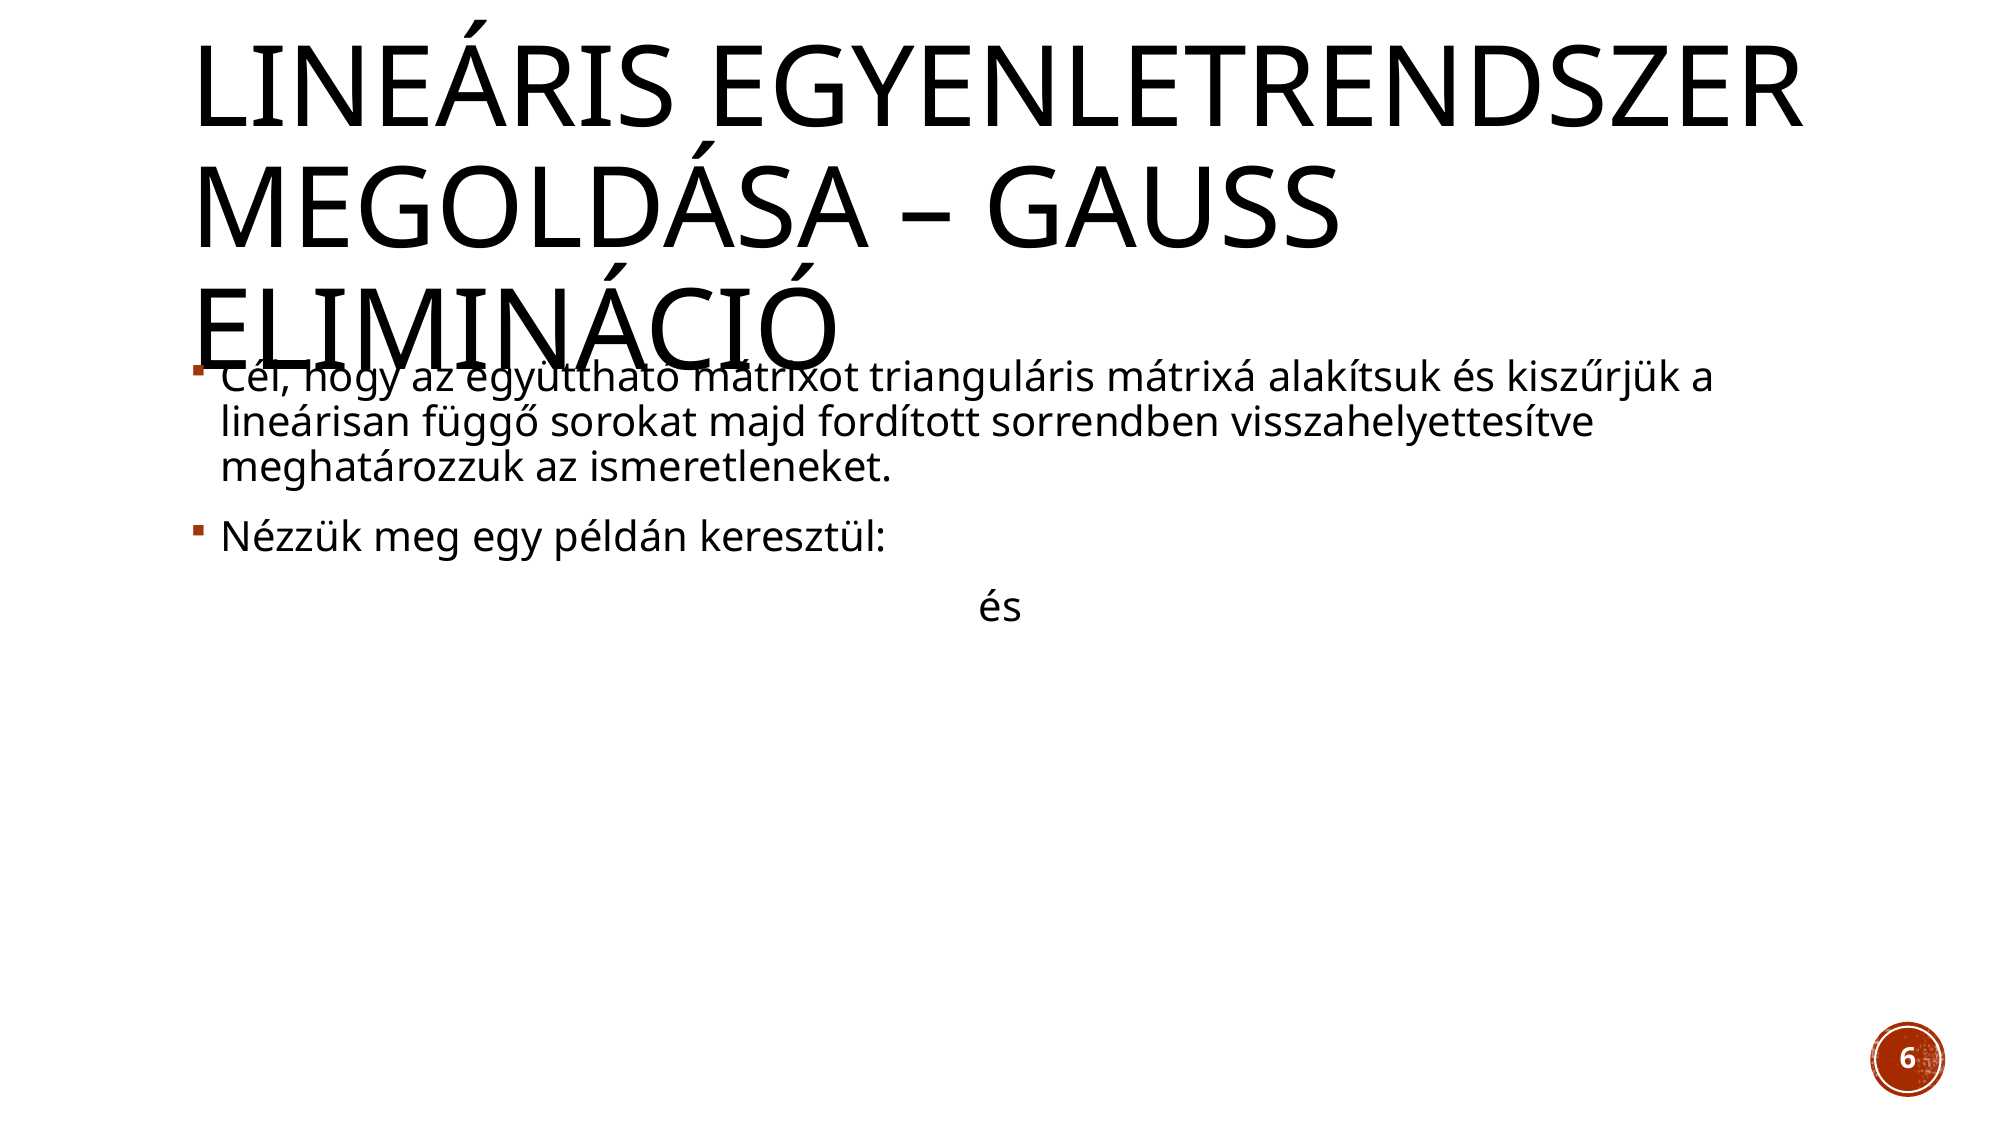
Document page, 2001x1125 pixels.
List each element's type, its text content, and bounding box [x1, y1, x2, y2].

slide_number 6 [1855, 1028, 1961, 1089]
title Lineáris egyenletrendszer megoldása – Gauss elimináció [175, 79, 1826, 344]
